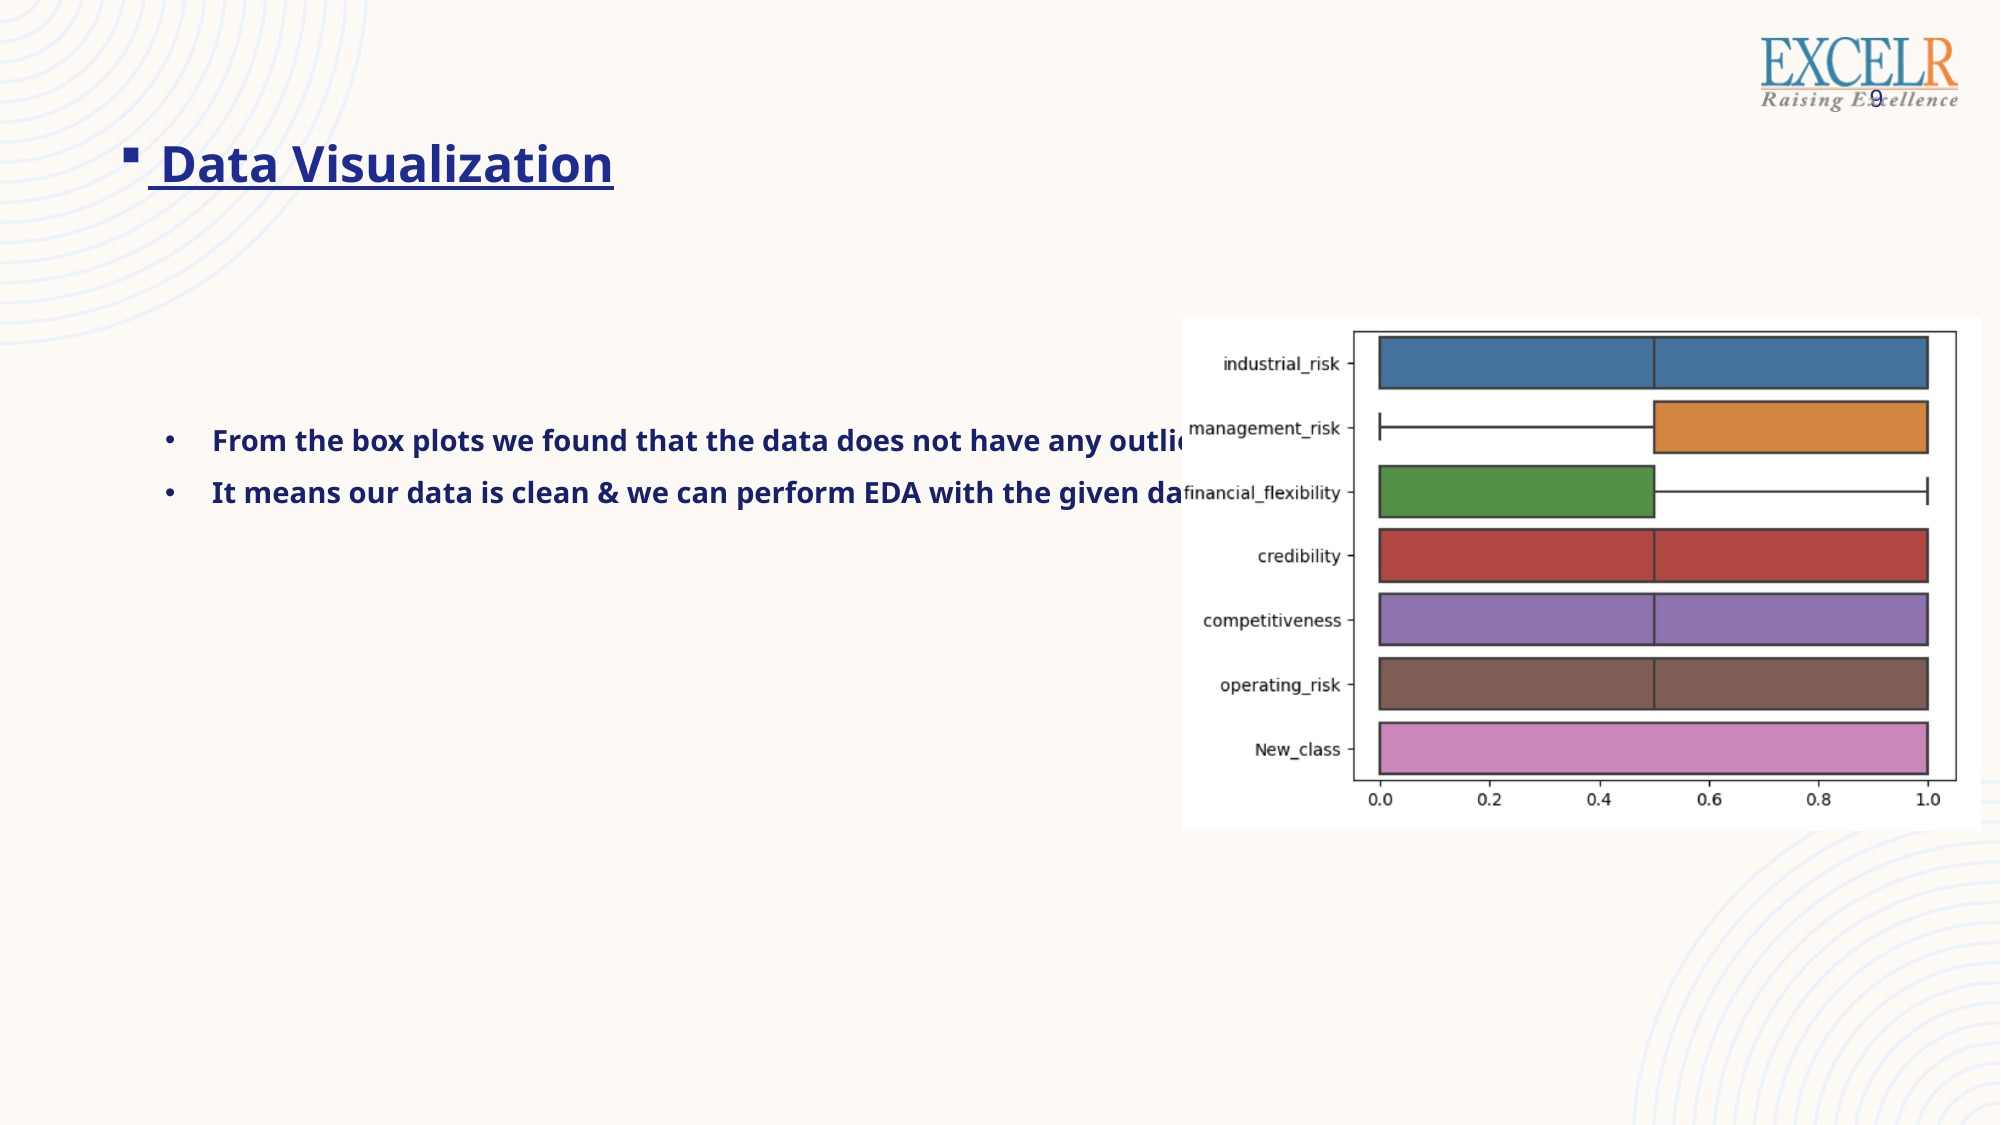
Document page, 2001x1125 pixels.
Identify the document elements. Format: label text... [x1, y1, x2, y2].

footer Data Visualization [104, 97, 941, 227]
text_box From the box plots we found that the data does not have any outliers. It means our data is clean & we can perform EDA with the given data. [150, 397, 1181, 587]
slide_number 9 [1795, 112, 1958, 120]
picture [1761, 37, 1958, 112]
picture [1181, 317, 1981, 831]
